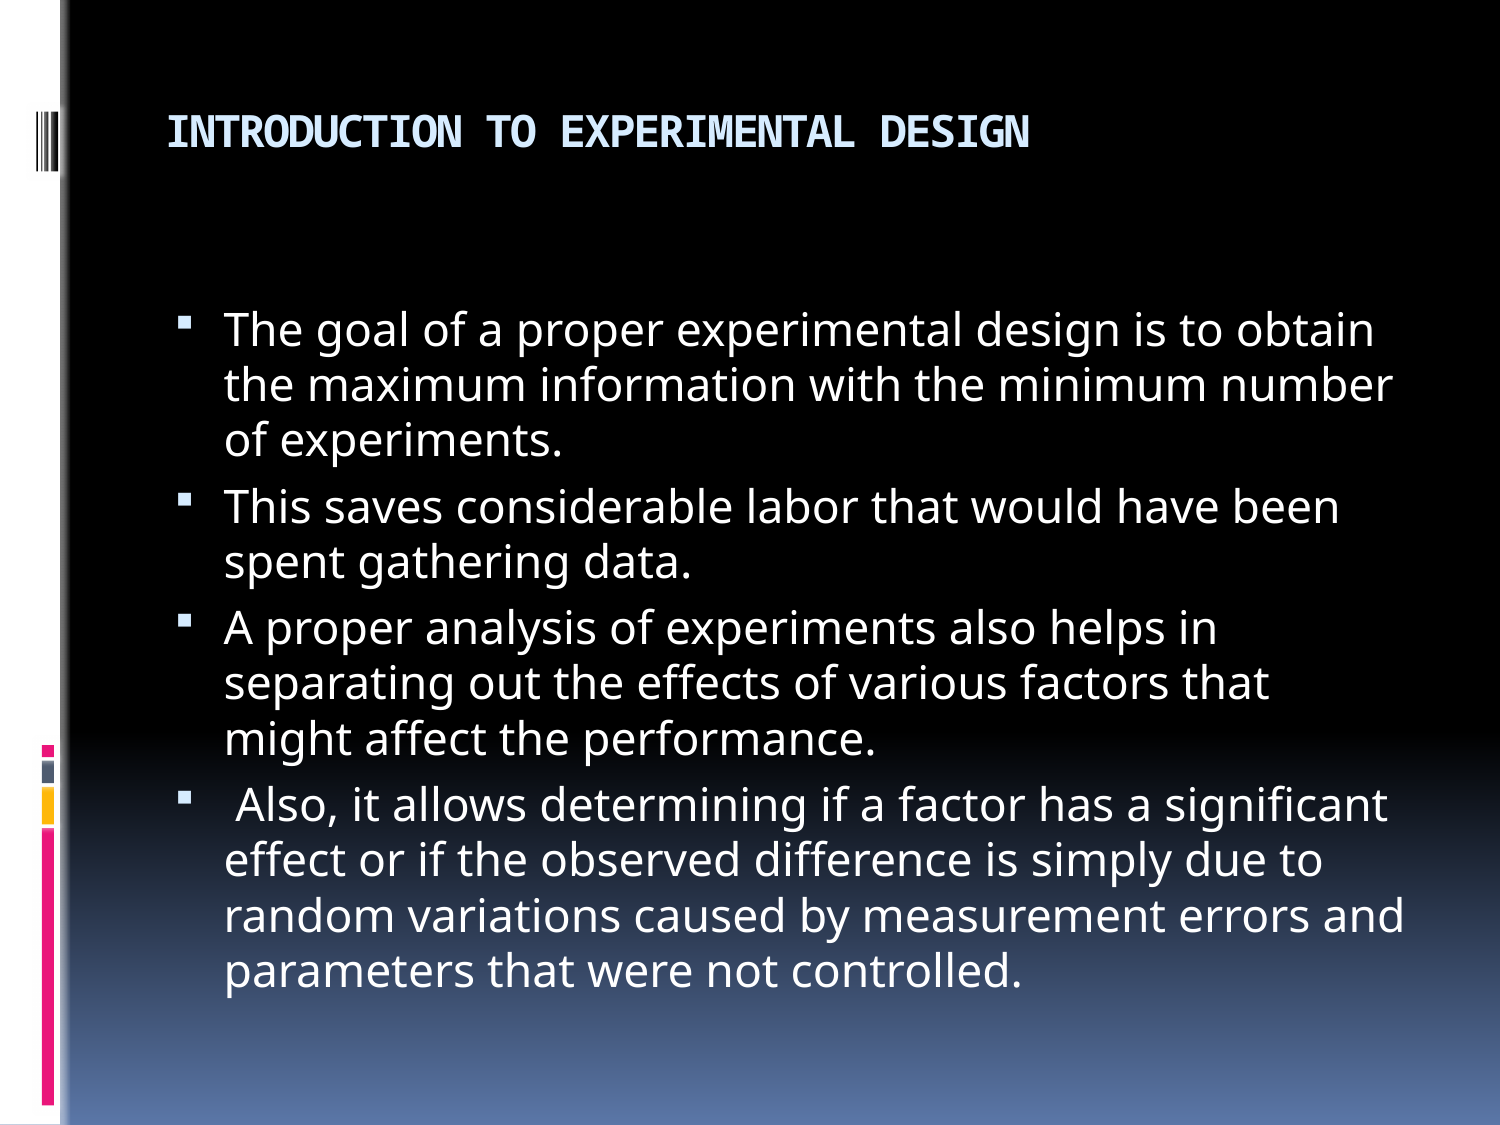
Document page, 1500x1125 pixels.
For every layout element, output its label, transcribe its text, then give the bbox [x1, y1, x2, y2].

list The goal of a proper experimental design is to obtain the maximum information with the minimum number of experiments. This saves considerable labor that would have been spent gathering data. A proper analysis of experiments also helps in separating out the effects of various factors that might affect the performance. Also, it allows determining if a factor has a significant effect or if the observed difference is simply due to random variations caused by measurement errors and parameters that were not controlled. [150, 292, 1425, 1043]
title INTRODUCTION TO EXPERIMENTAL DESIGN [150, 83, 1425, 234]
